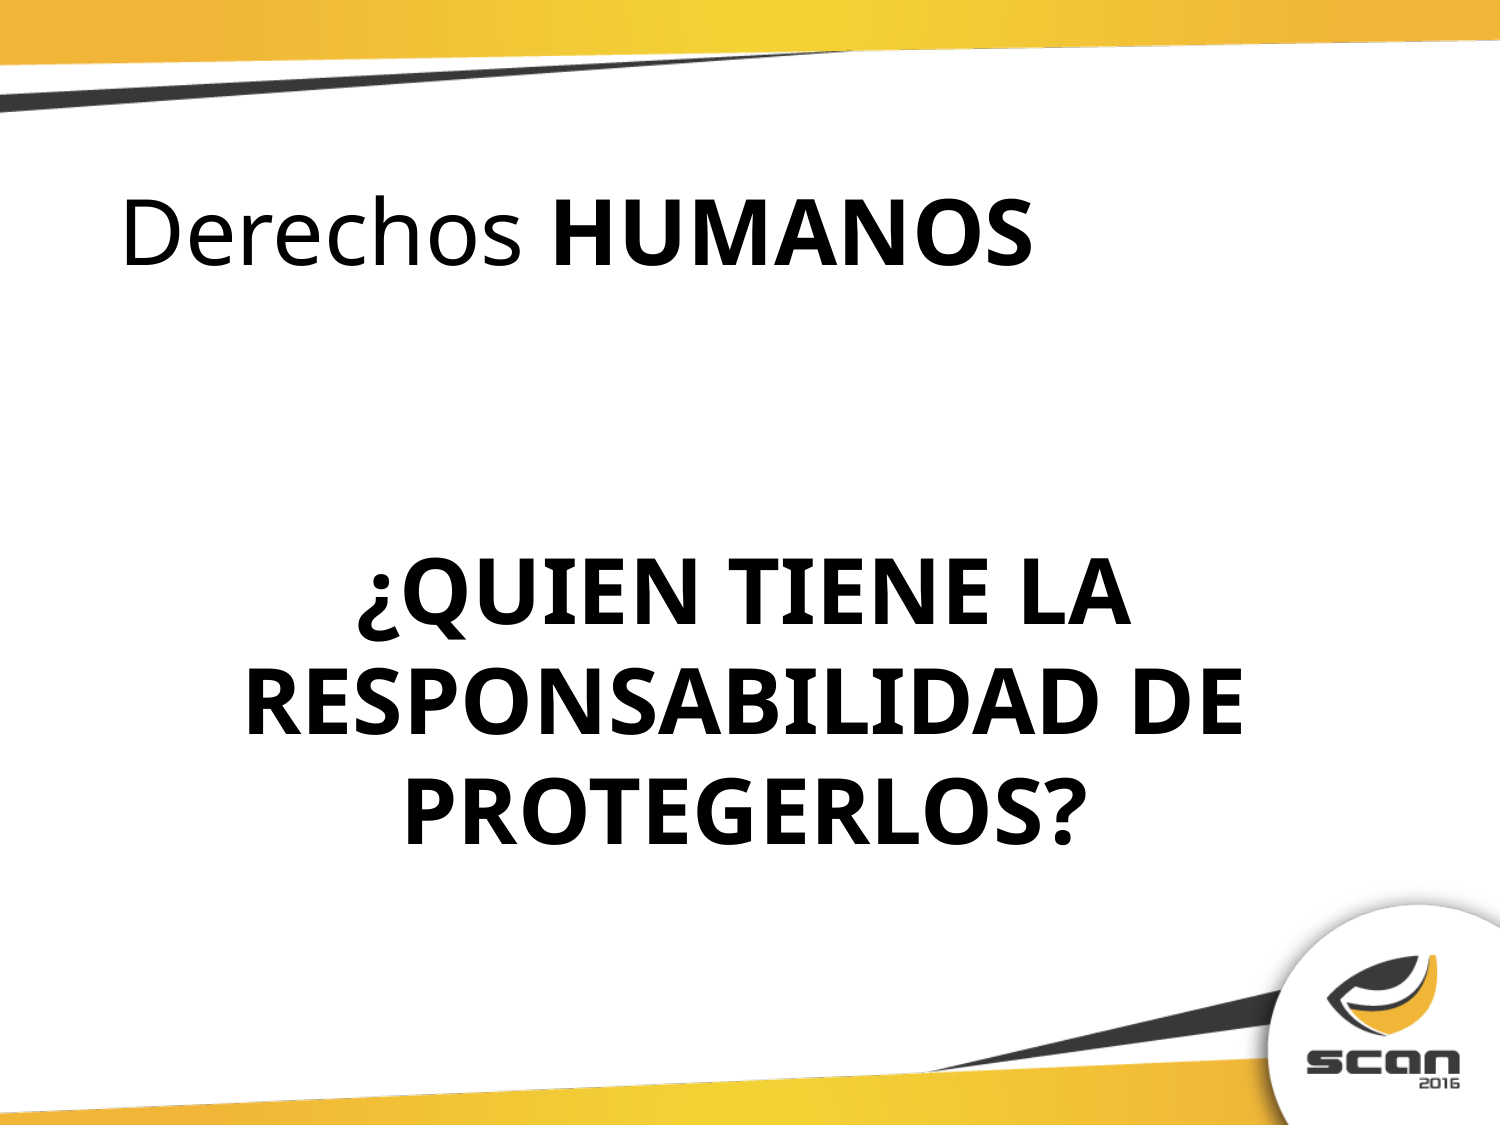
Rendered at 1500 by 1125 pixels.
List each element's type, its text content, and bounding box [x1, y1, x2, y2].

text_box ¿QUIEN TIENE LA RESPONSABILIDAD DE PROTEGERLOS? [23, 525, 1466, 871]
title Derechos HUMANOS [103, 127, 1397, 345]
picture [0, 0, 1500, 1125]
